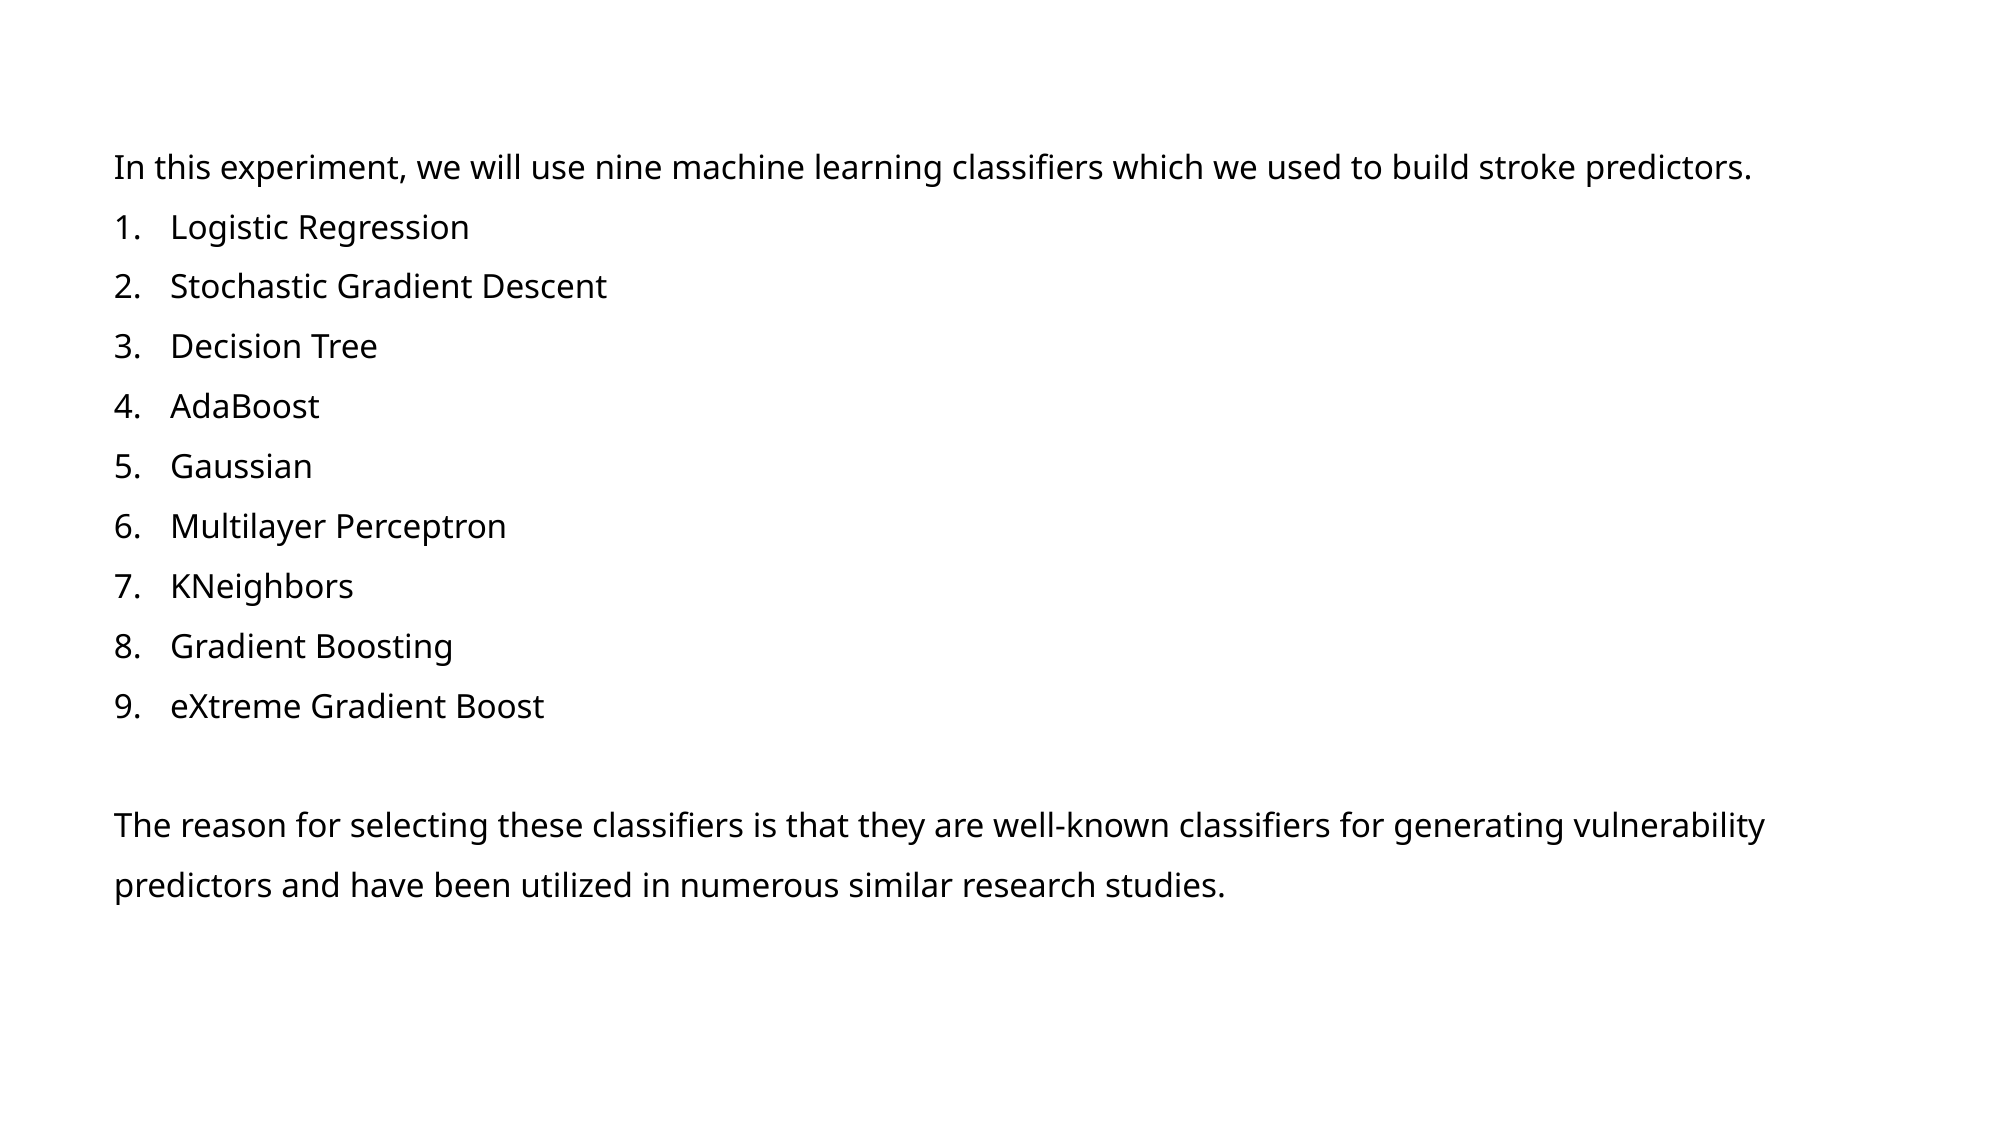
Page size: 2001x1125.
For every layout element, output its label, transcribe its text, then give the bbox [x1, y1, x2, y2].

text_box In this experiment, we will use nine machine learning classifiers which we used to build stroke predictors. Logistic Regression Stochastic Gradient Descent Decision Tree AdaBoost Gaussian Multilayer Perceptron KNeighbors Gradient Boosting eXtreme Gradient Boost The reason for selecting these classifiers is that they are well-known classifiers for generating vulnerability predictors and have been utilized in numerous similar research studies. [99, 118, 1901, 912]
